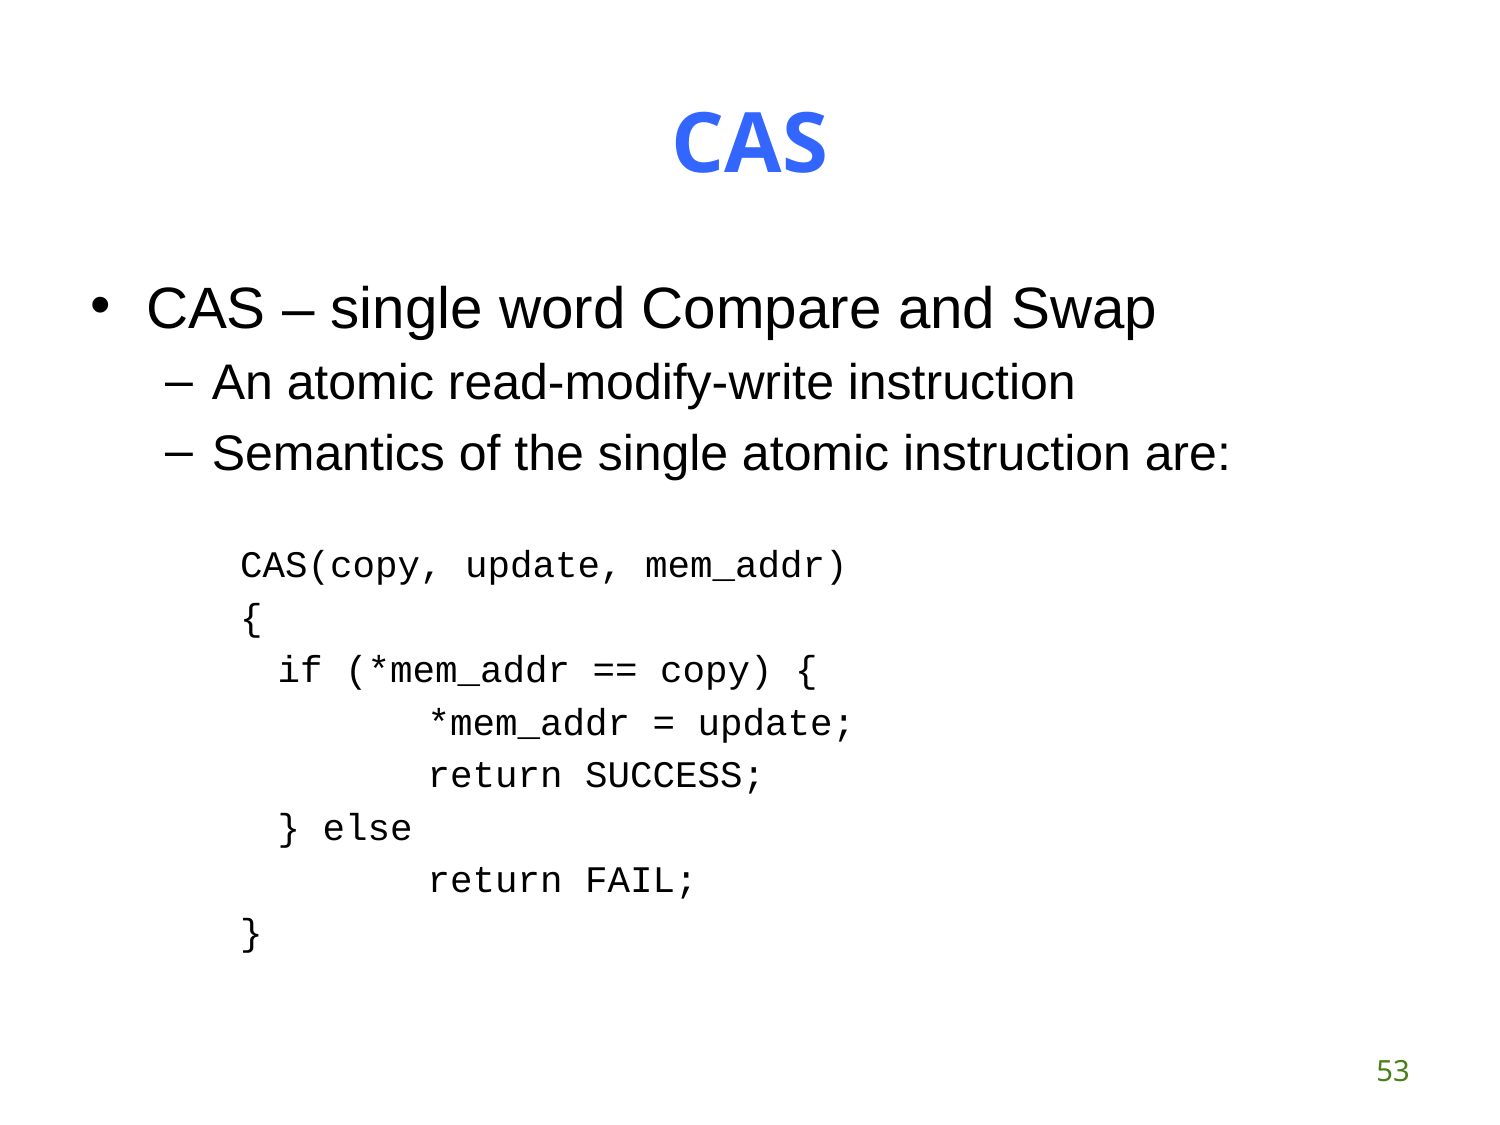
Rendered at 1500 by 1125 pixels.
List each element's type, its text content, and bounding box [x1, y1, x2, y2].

list CAS – single word Compare and Swap An atomic read-modify-write instruction Semantics of the single atomic instruction are: CAS(copy, update, mem_addr) { if (*mem_addr == copy) { *mem_addr = update; return SUCCESS; } else return FAIL; } [75, 262, 1425, 1005]
title CAS [75, 45, 1425, 233]
slide_number 53 [1074, 1042, 1425, 1103]
